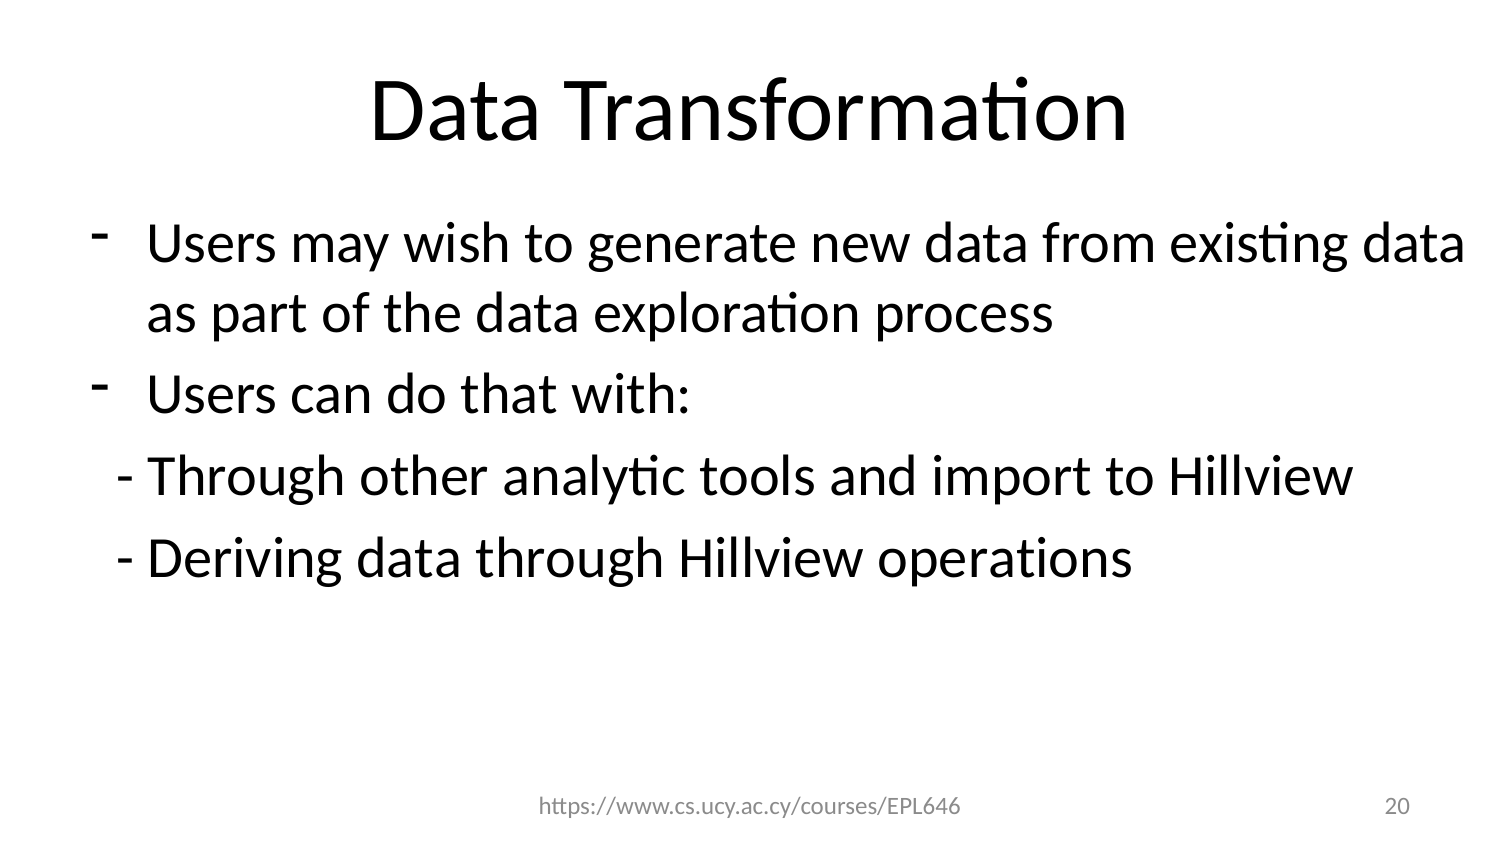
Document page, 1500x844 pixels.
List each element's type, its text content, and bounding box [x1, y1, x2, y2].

footer https://www.cs.ucy.ac.cy/courses/EPL646 [512, 782, 988, 827]
slide_number 20 [1074, 782, 1425, 827]
title Data Transformation [75, 33, 1425, 175]
list Users may wish to generate new data from existing data as part of the data exploration process Users can do that with: - Through other analytic tools and import to Hillview - Deriving data through Hillview operations [75, 196, 1483, 754]
